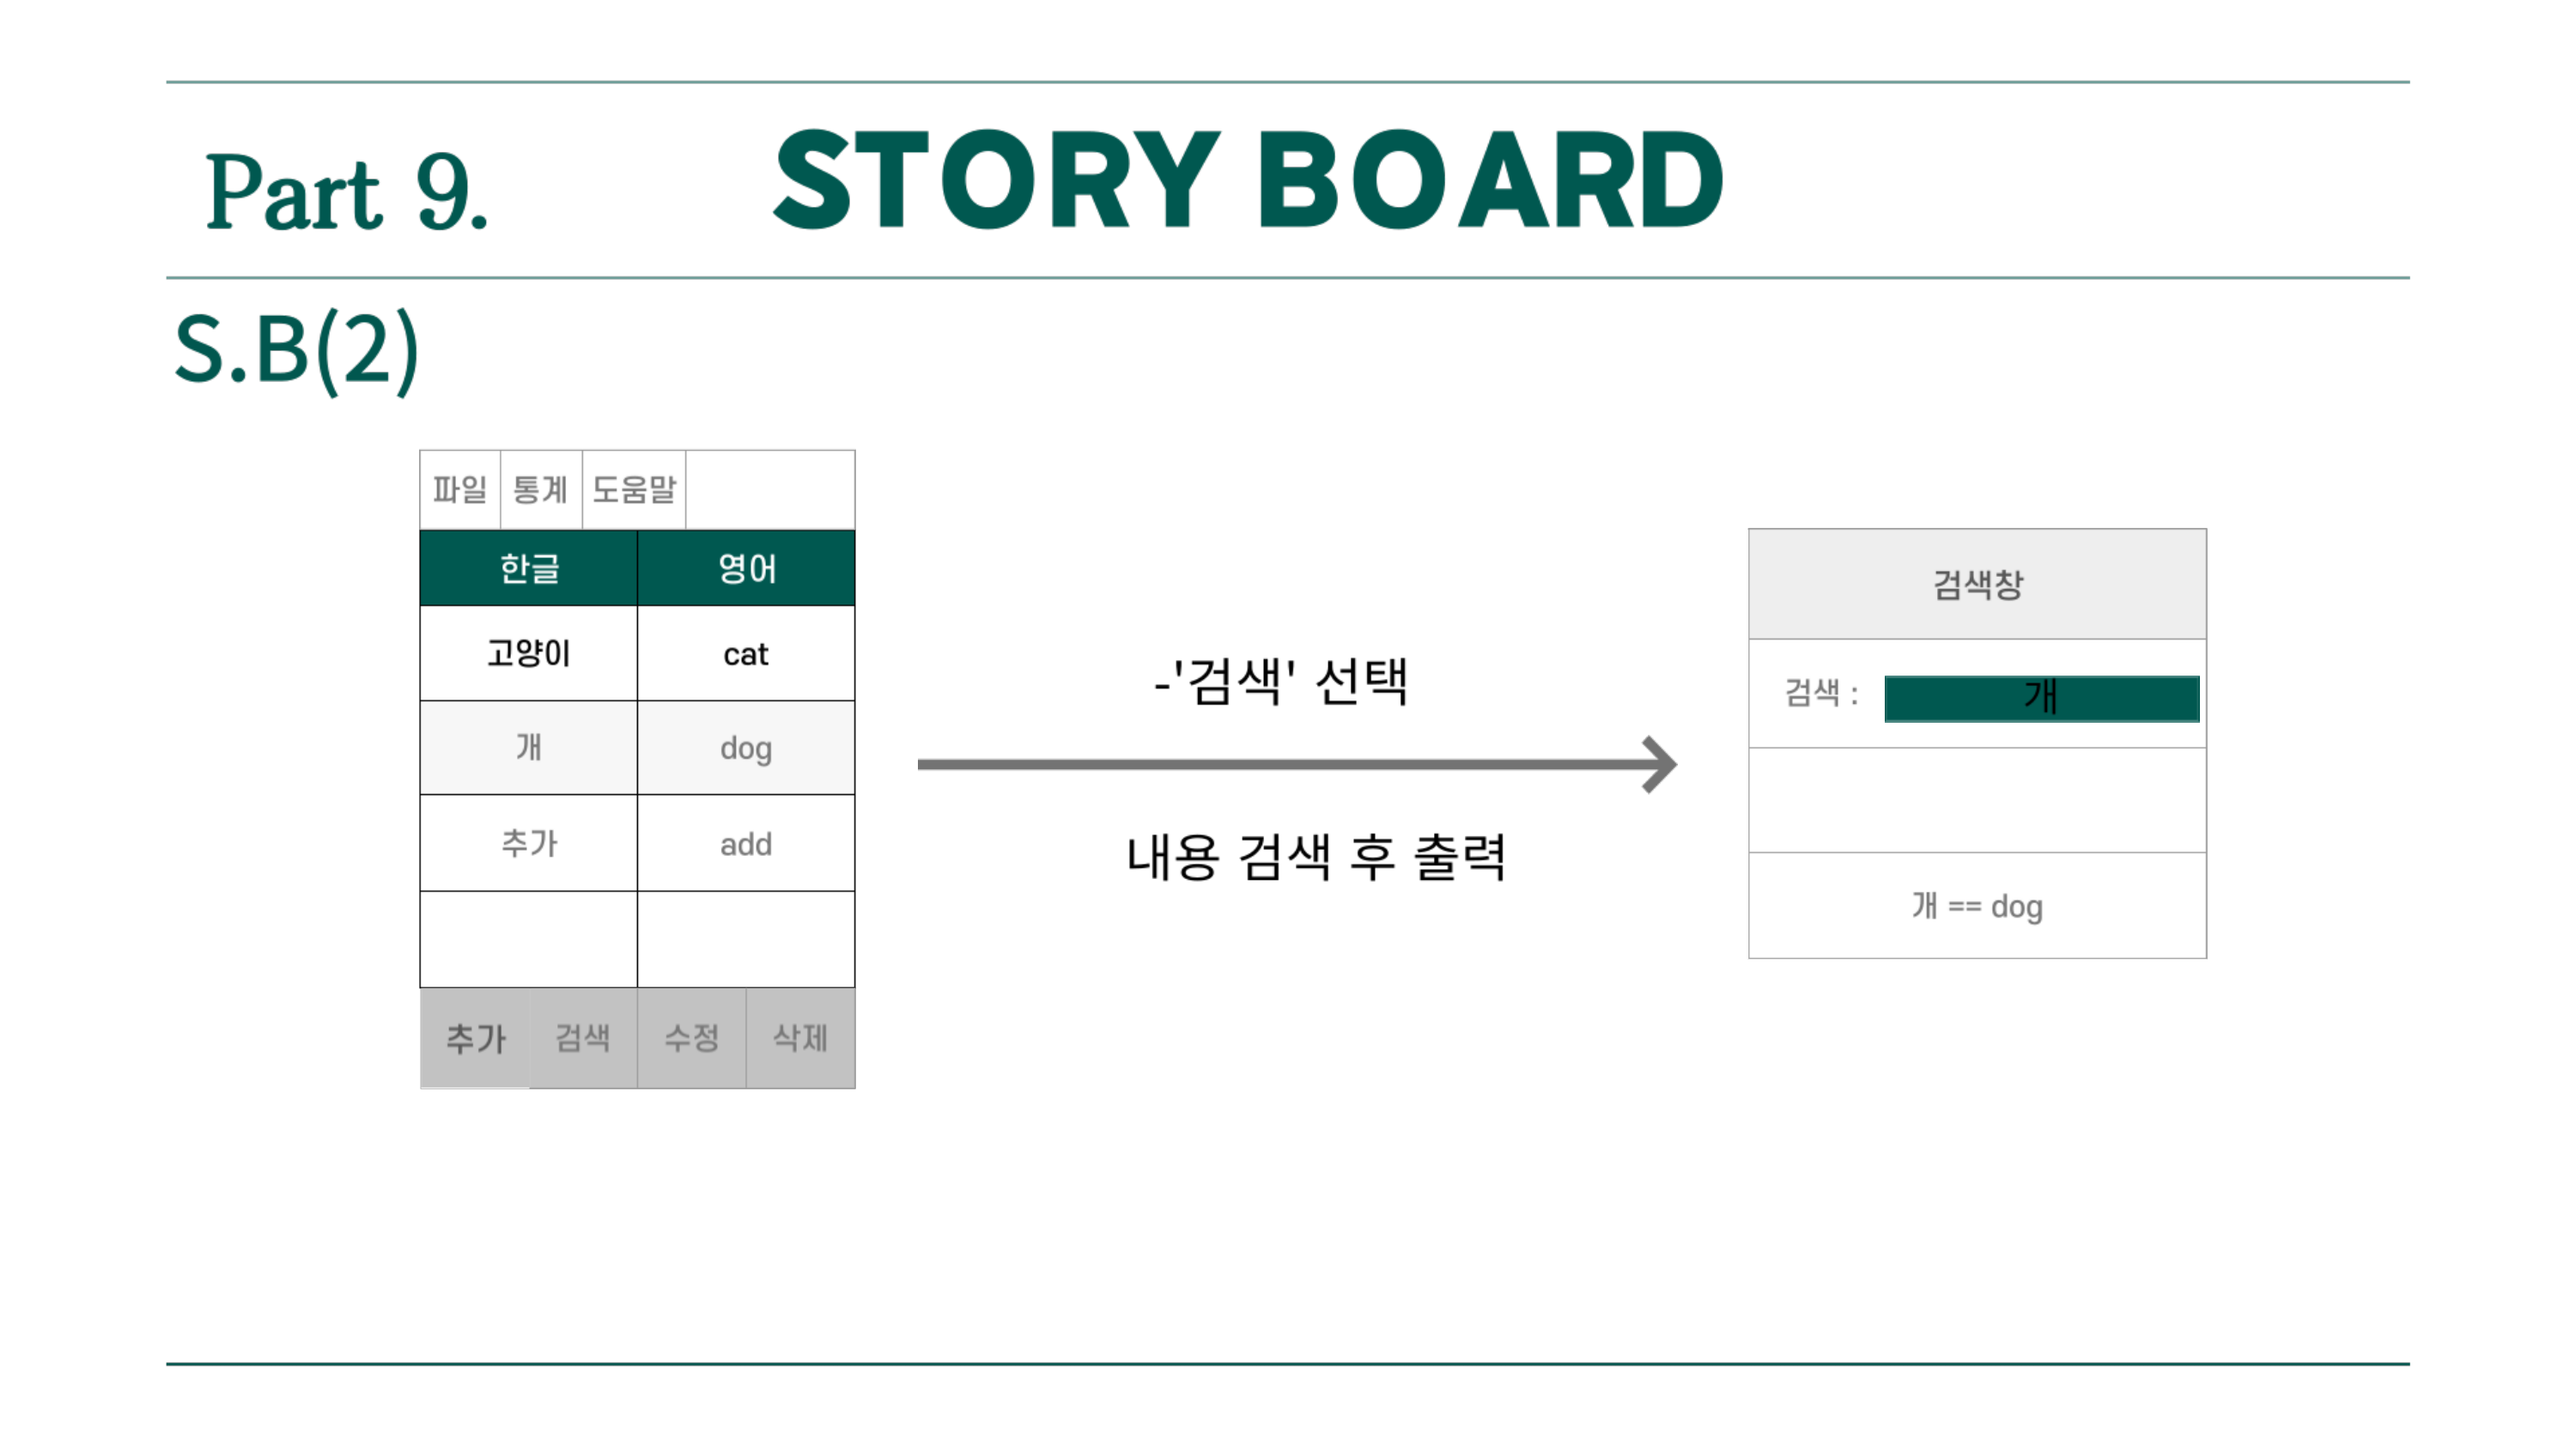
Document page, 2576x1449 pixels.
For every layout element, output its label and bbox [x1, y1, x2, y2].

text_box [2081, 676, 2201, 723]
picture [1114, 315, 2437, 1174]
text_box [1788, 271, 2410, 283]
picture [1124, 635, 1431, 731]
text_box [1885, 676, 2011, 723]
picture [148, 69, 1782, 1219]
text_box [1788, 76, 2410, 88]
text_box [918, 734, 1514, 796]
text_box [166, 1358, 2410, 1370]
